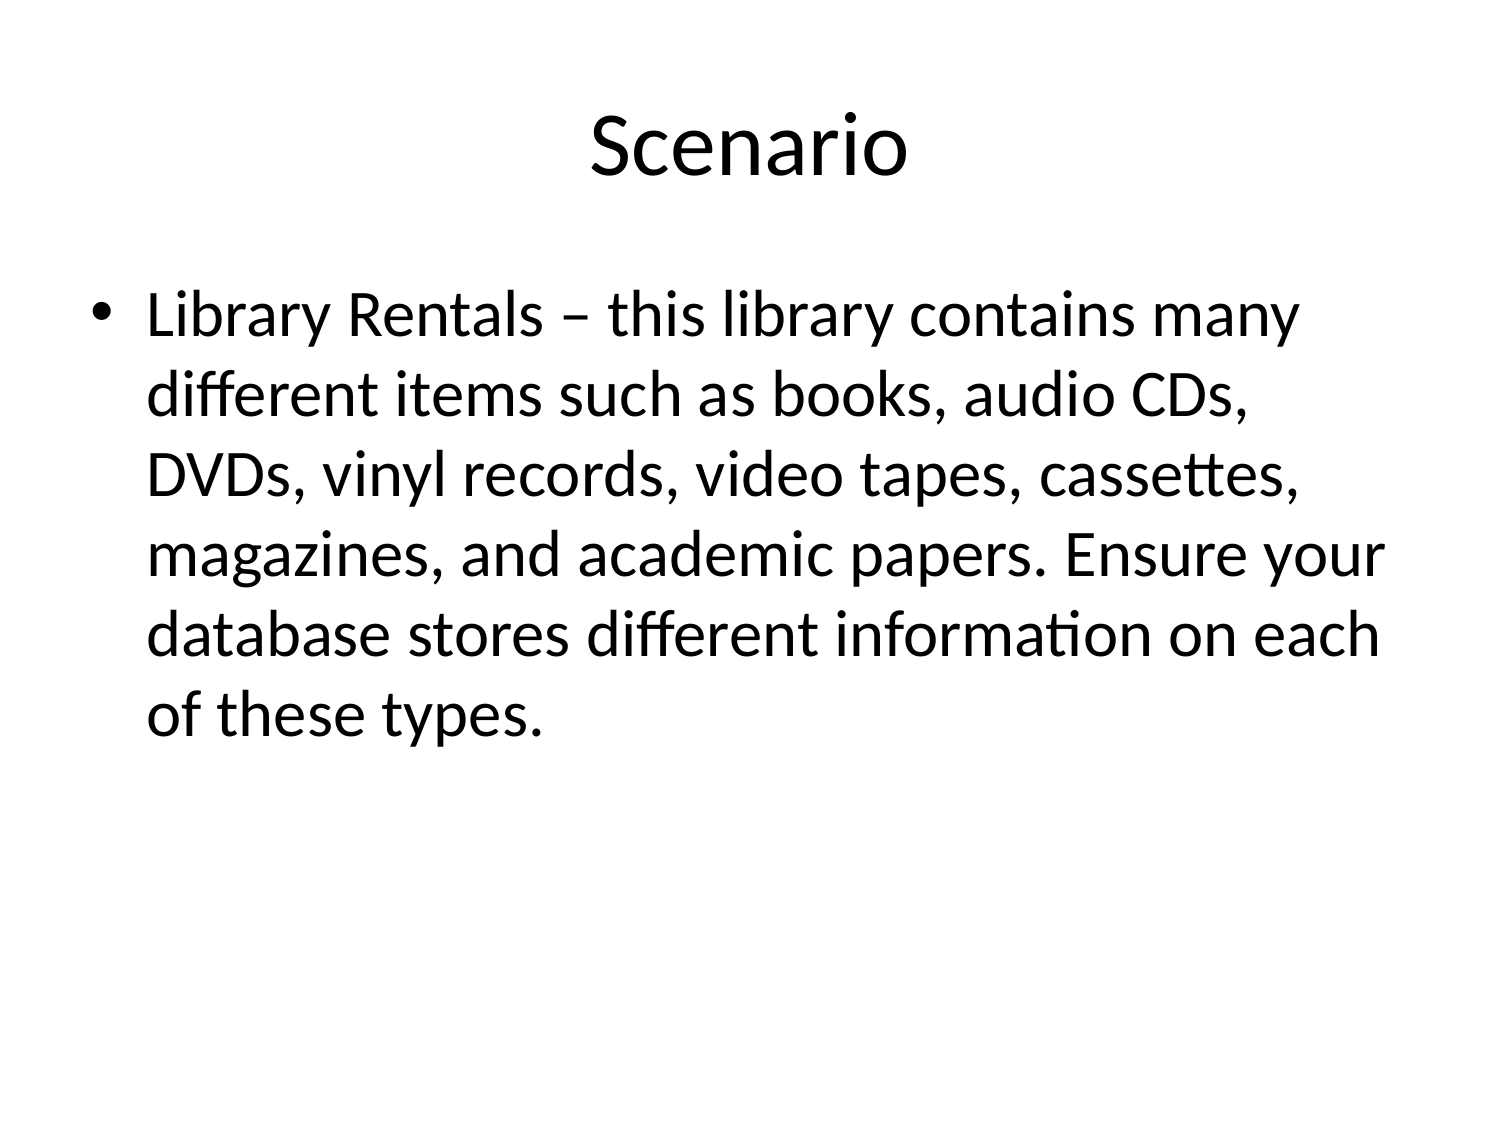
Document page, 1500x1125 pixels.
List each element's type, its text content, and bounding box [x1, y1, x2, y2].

title Scenario [75, 45, 1425, 233]
list Library Rentals – this library contains many different items such as books, audio CDs, DVDs, vinyl records, video tapes, cassettes, magazines, and academic papers. Ensure your database stores different information on each of these types. [75, 262, 1425, 1005]
